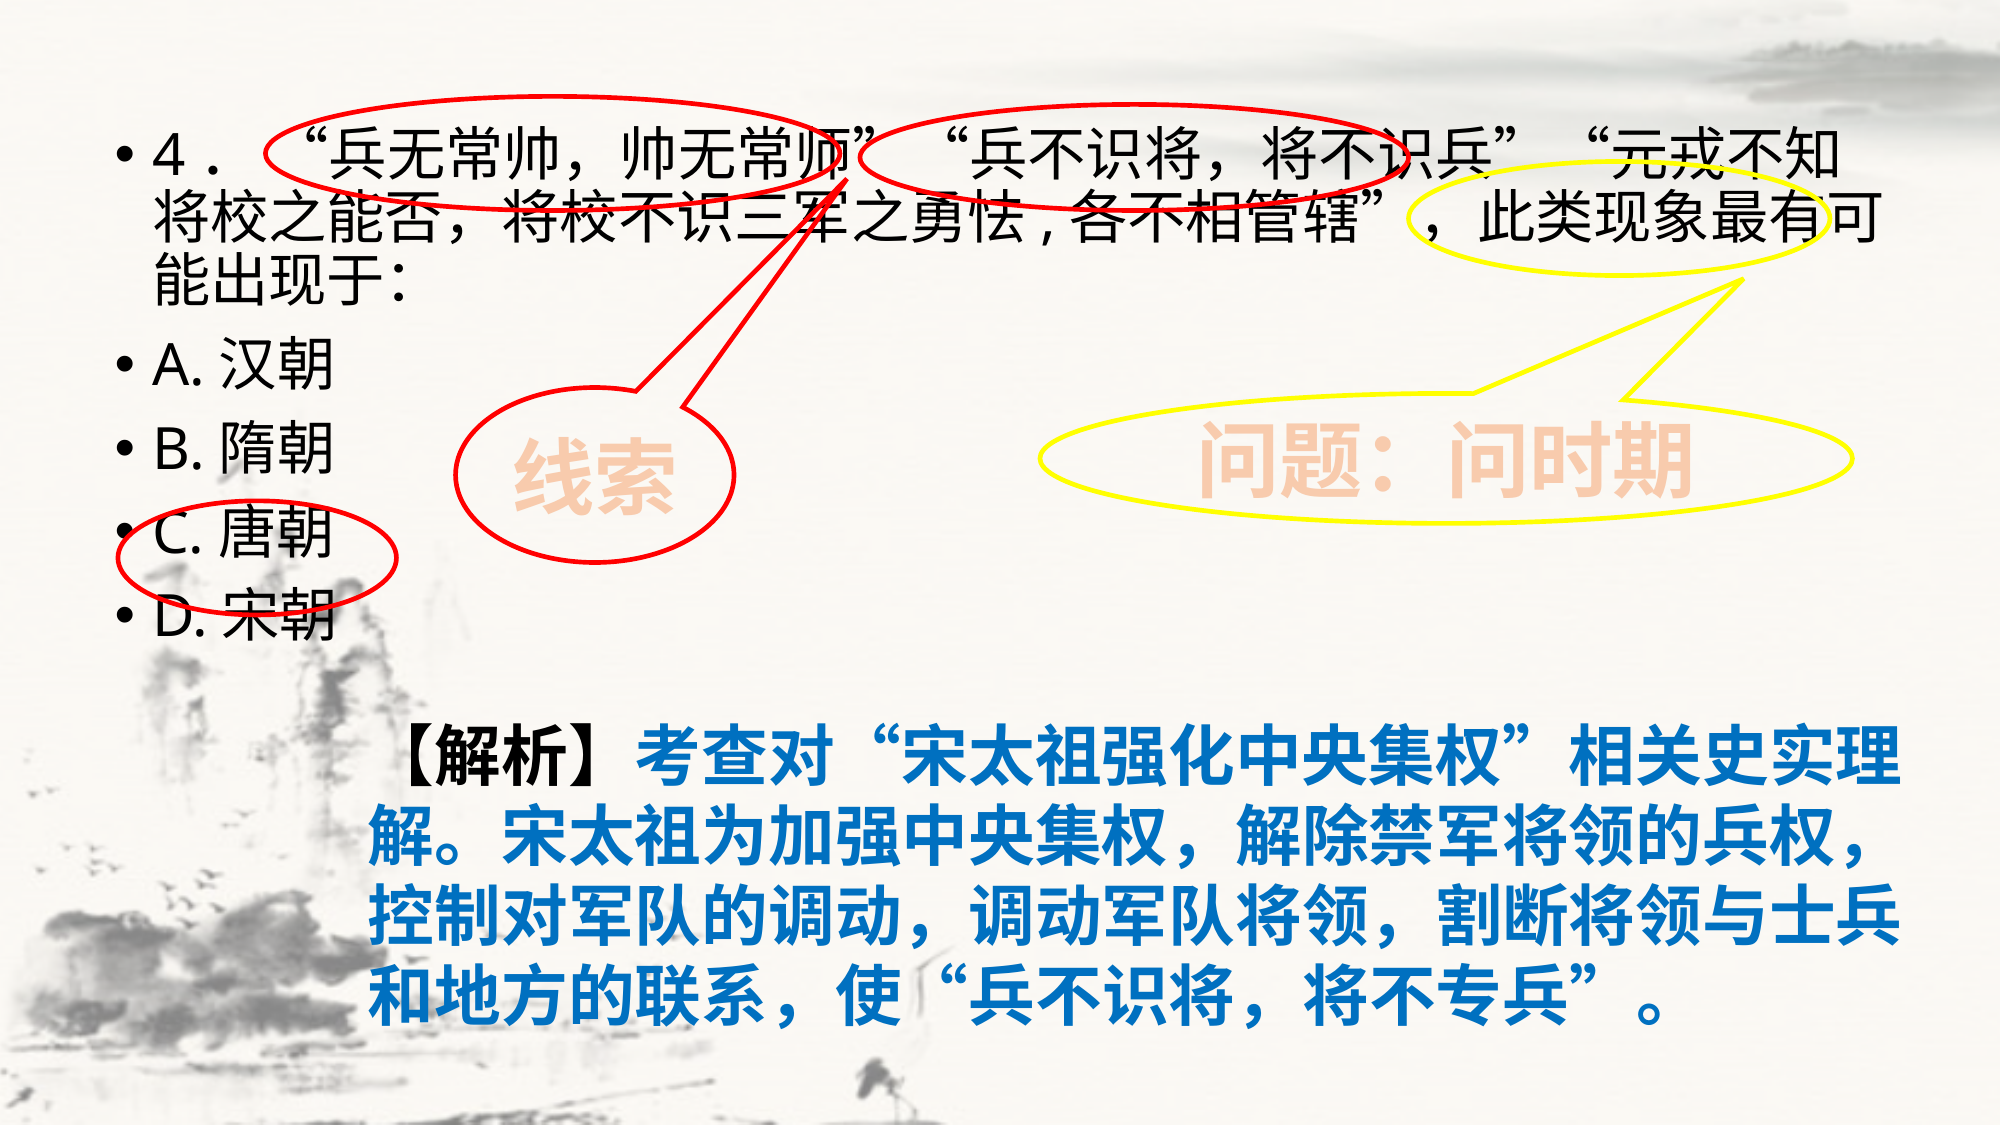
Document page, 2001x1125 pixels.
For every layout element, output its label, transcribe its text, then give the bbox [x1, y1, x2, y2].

text_box [858, 103, 1410, 212]
text_box [264, 95, 841, 212]
text_box 线索 [454, 178, 848, 564]
text_box [116, 499, 398, 616]
text_box [1407, 160, 1831, 277]
text_box 【解析】考查对“宋太祖强化中央集权”相关史实理解。宋太祖为加强中央集权，解除禁军将领的兵权，控制对军队的调动，调动军队将领，割断将领与士兵和地方的联系，使“兵不识将，将不专兵”。 [353, 706, 1960, 1041]
text_box 问题：问时期 [1038, 277, 1854, 525]
text_box 4． “兵无常帅，帅无常师”“兵不识将，将不识兵”“元戎不知将校之能否，将校不识三军之勇怯,各不相管辖”，此类现象最有可能出现于： A.汉朝 B.隋朝 C.唐朝 D.宋朝 [99, 118, 1900, 861]
